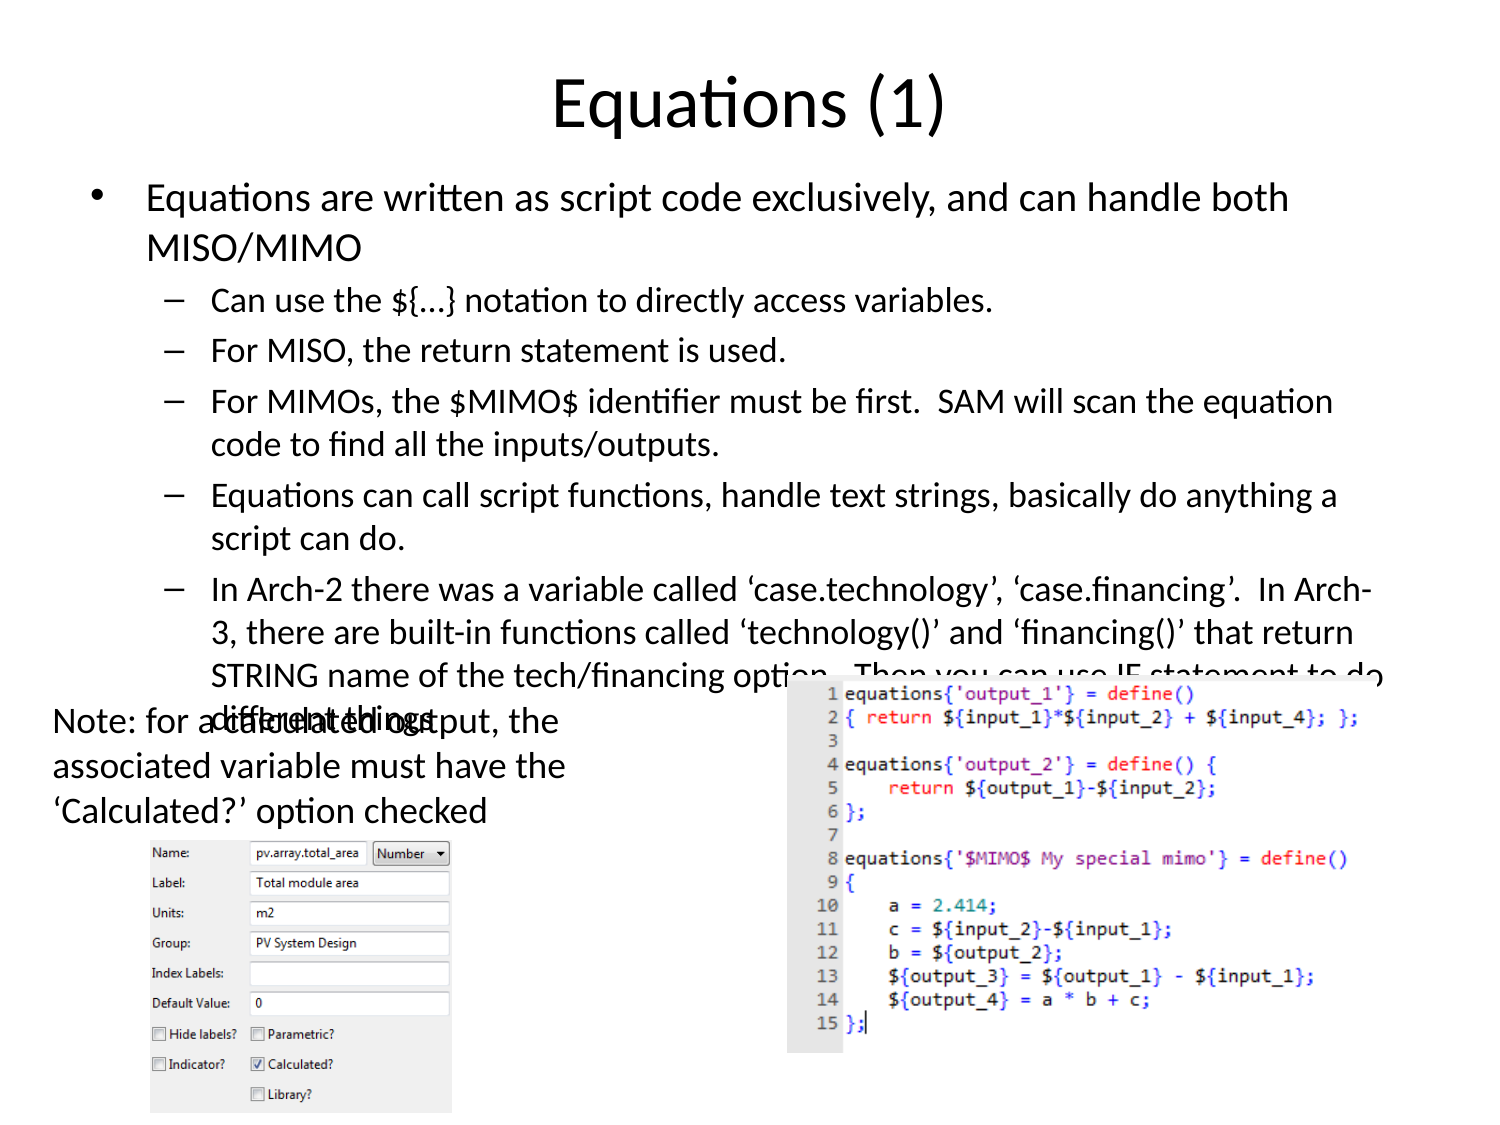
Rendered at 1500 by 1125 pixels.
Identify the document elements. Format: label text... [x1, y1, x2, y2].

picture [149, 840, 452, 1113]
list Equations are written as script code exclusively, and can handle both MISO/MIMO Can use the ${…} notation to directly access variables. For MISO, the return statement is used. For MIMOs, the $MIMO$ identifier must be first. SAM will scan the equation code to find all the inputs/outputs. Equations can call script functions, handle text strings, basically do anything a script can do. In Arch-2 there was a variable called ‘case.technology’, ‘case.financing’. In Arch-3, there are built-in functions called ‘technology()’ and ‘financing()’ that return STRING name of the tech/financing option. Then you can use IF statement to do different things [75, 162, 1413, 753]
picture [787, 675, 1377, 1053]
text_box Note: for a calculated output, the associated variable must have the ‘Calculated?’ option checked [37, 688, 600, 839]
title Equations (1) [75, 45, 1425, 150]
